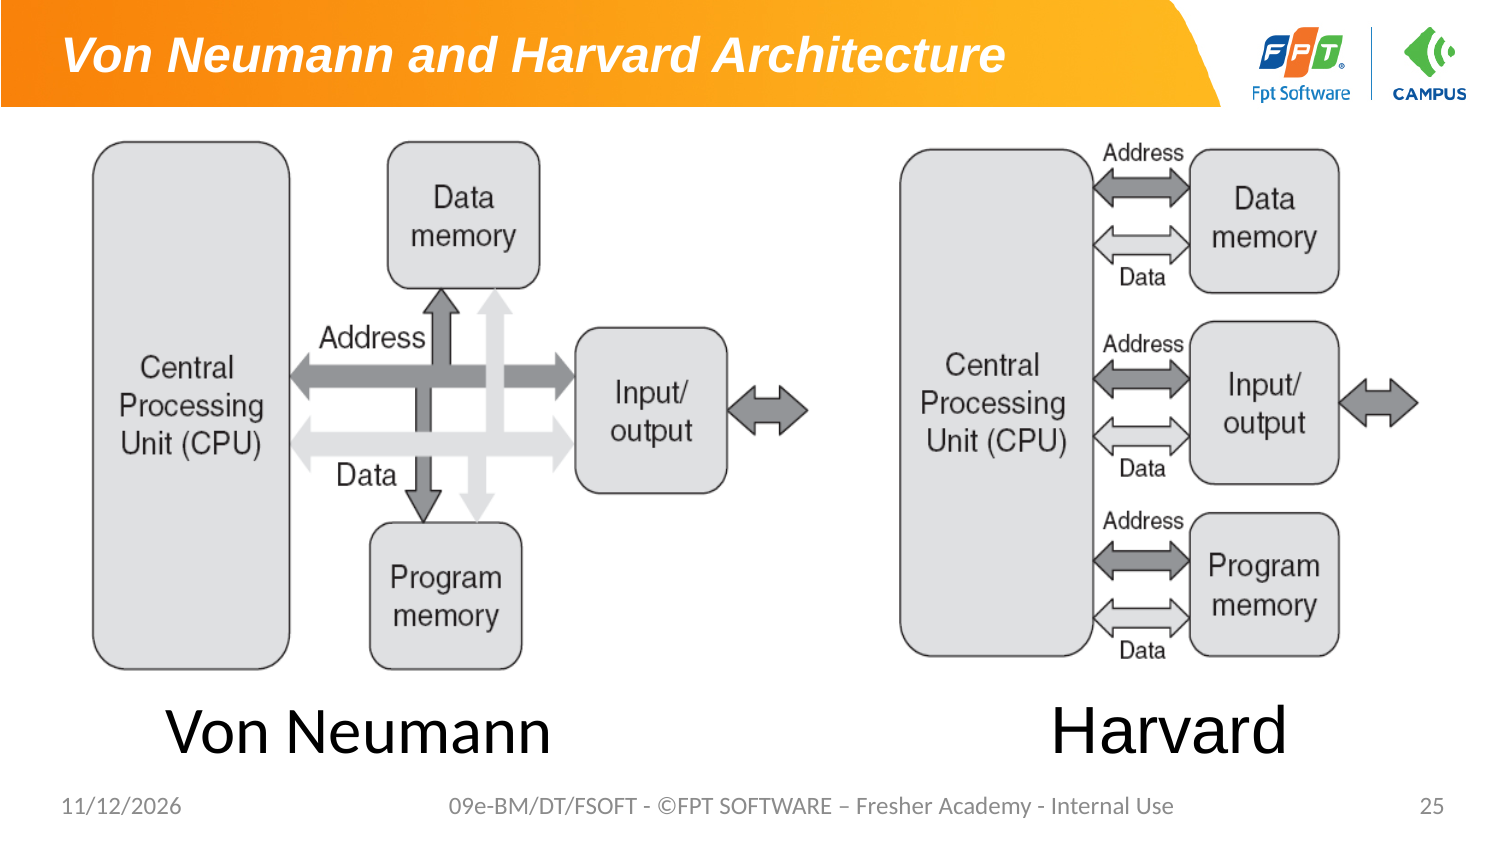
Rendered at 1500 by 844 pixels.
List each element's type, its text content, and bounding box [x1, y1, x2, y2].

text_box Von Neumann Harvard [95, 701, 1361, 827]
slide_number 25 [1361, 782, 1461, 827]
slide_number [45, 782, 95, 827]
title Von Neumann and Harvard Architecture [45, 0, 1176, 106]
picture [1, 0, 1499, 844]
